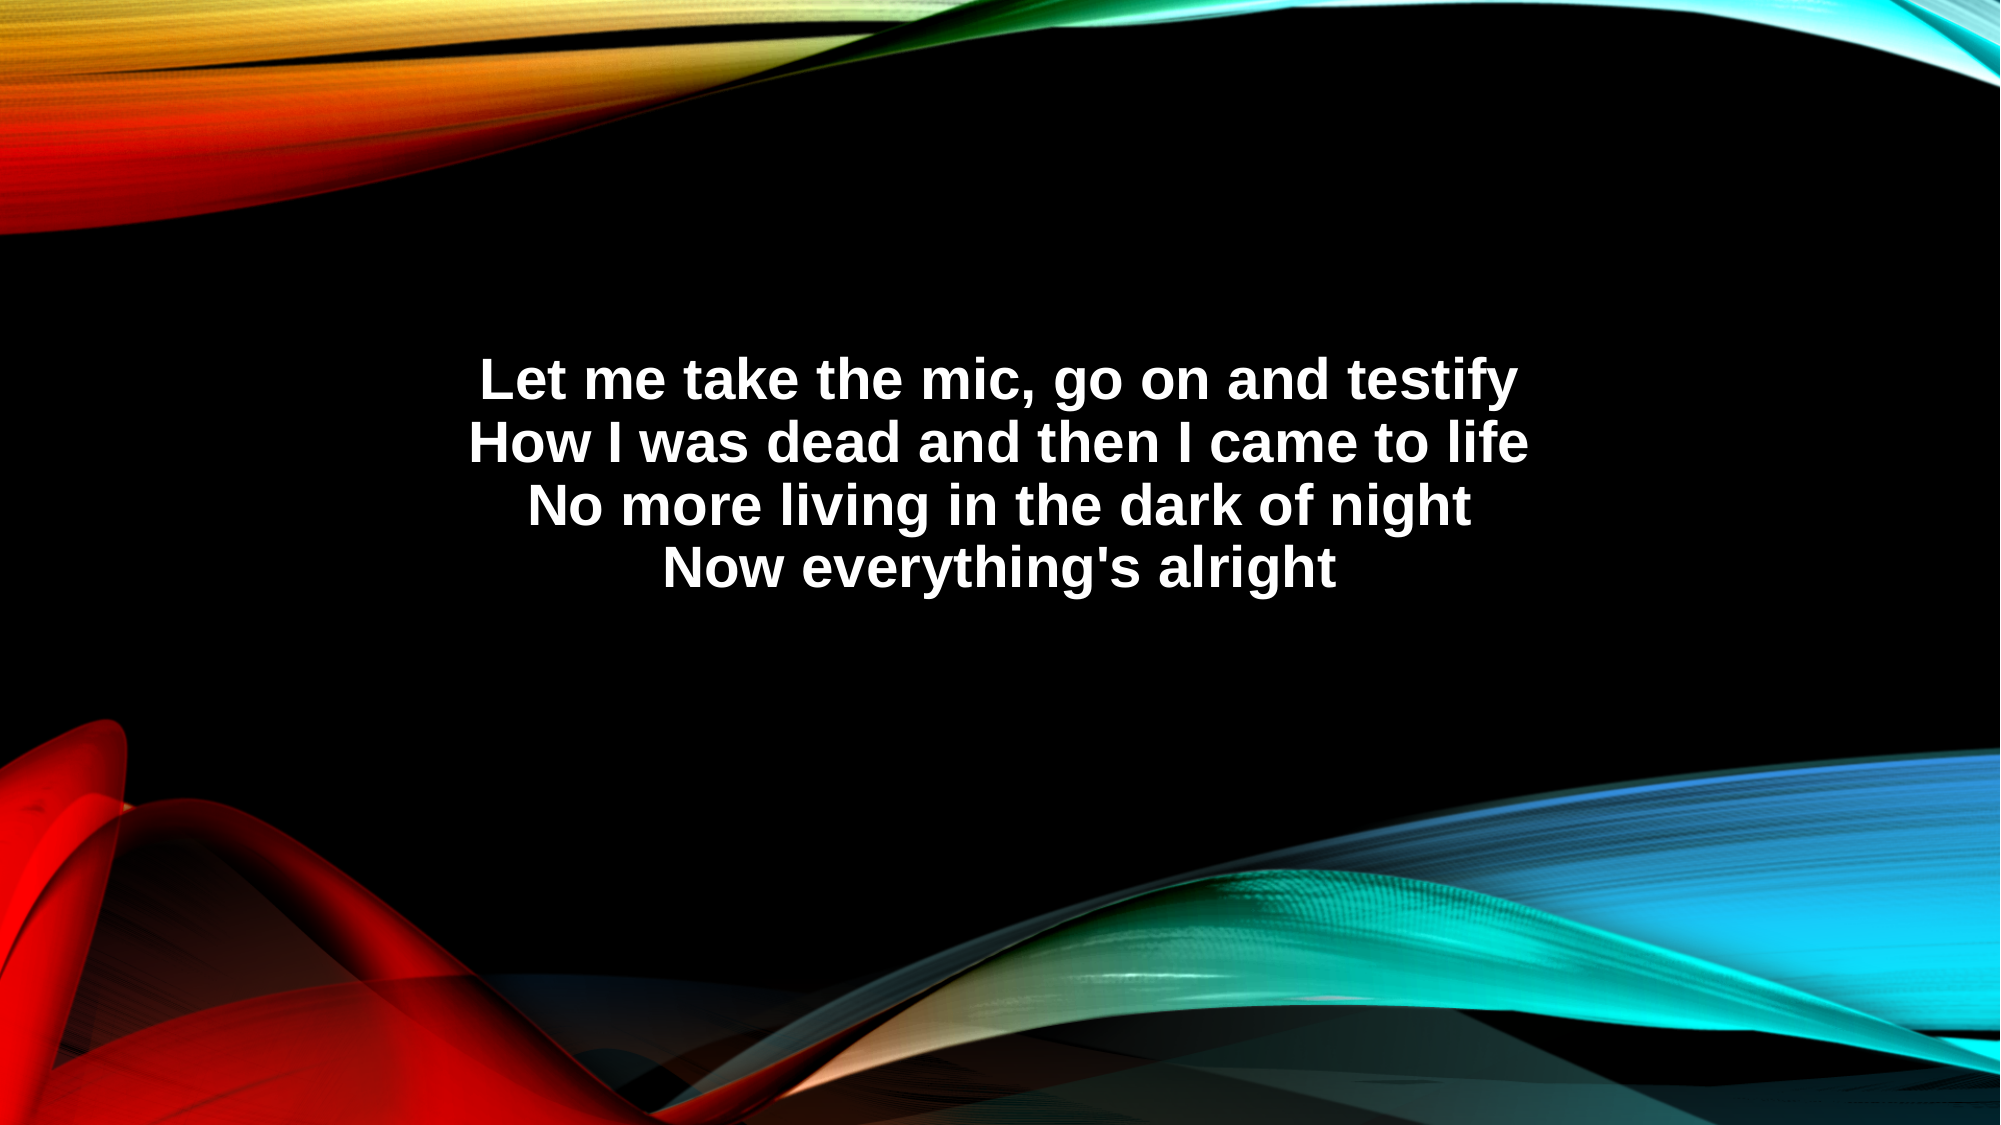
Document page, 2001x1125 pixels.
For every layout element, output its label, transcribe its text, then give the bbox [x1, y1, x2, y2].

subtitle Let me take the mic, go on and testify How I was dead and then I came to life No more living in the dark of night Now everything's alright [0, 0, 2000, 1125]
